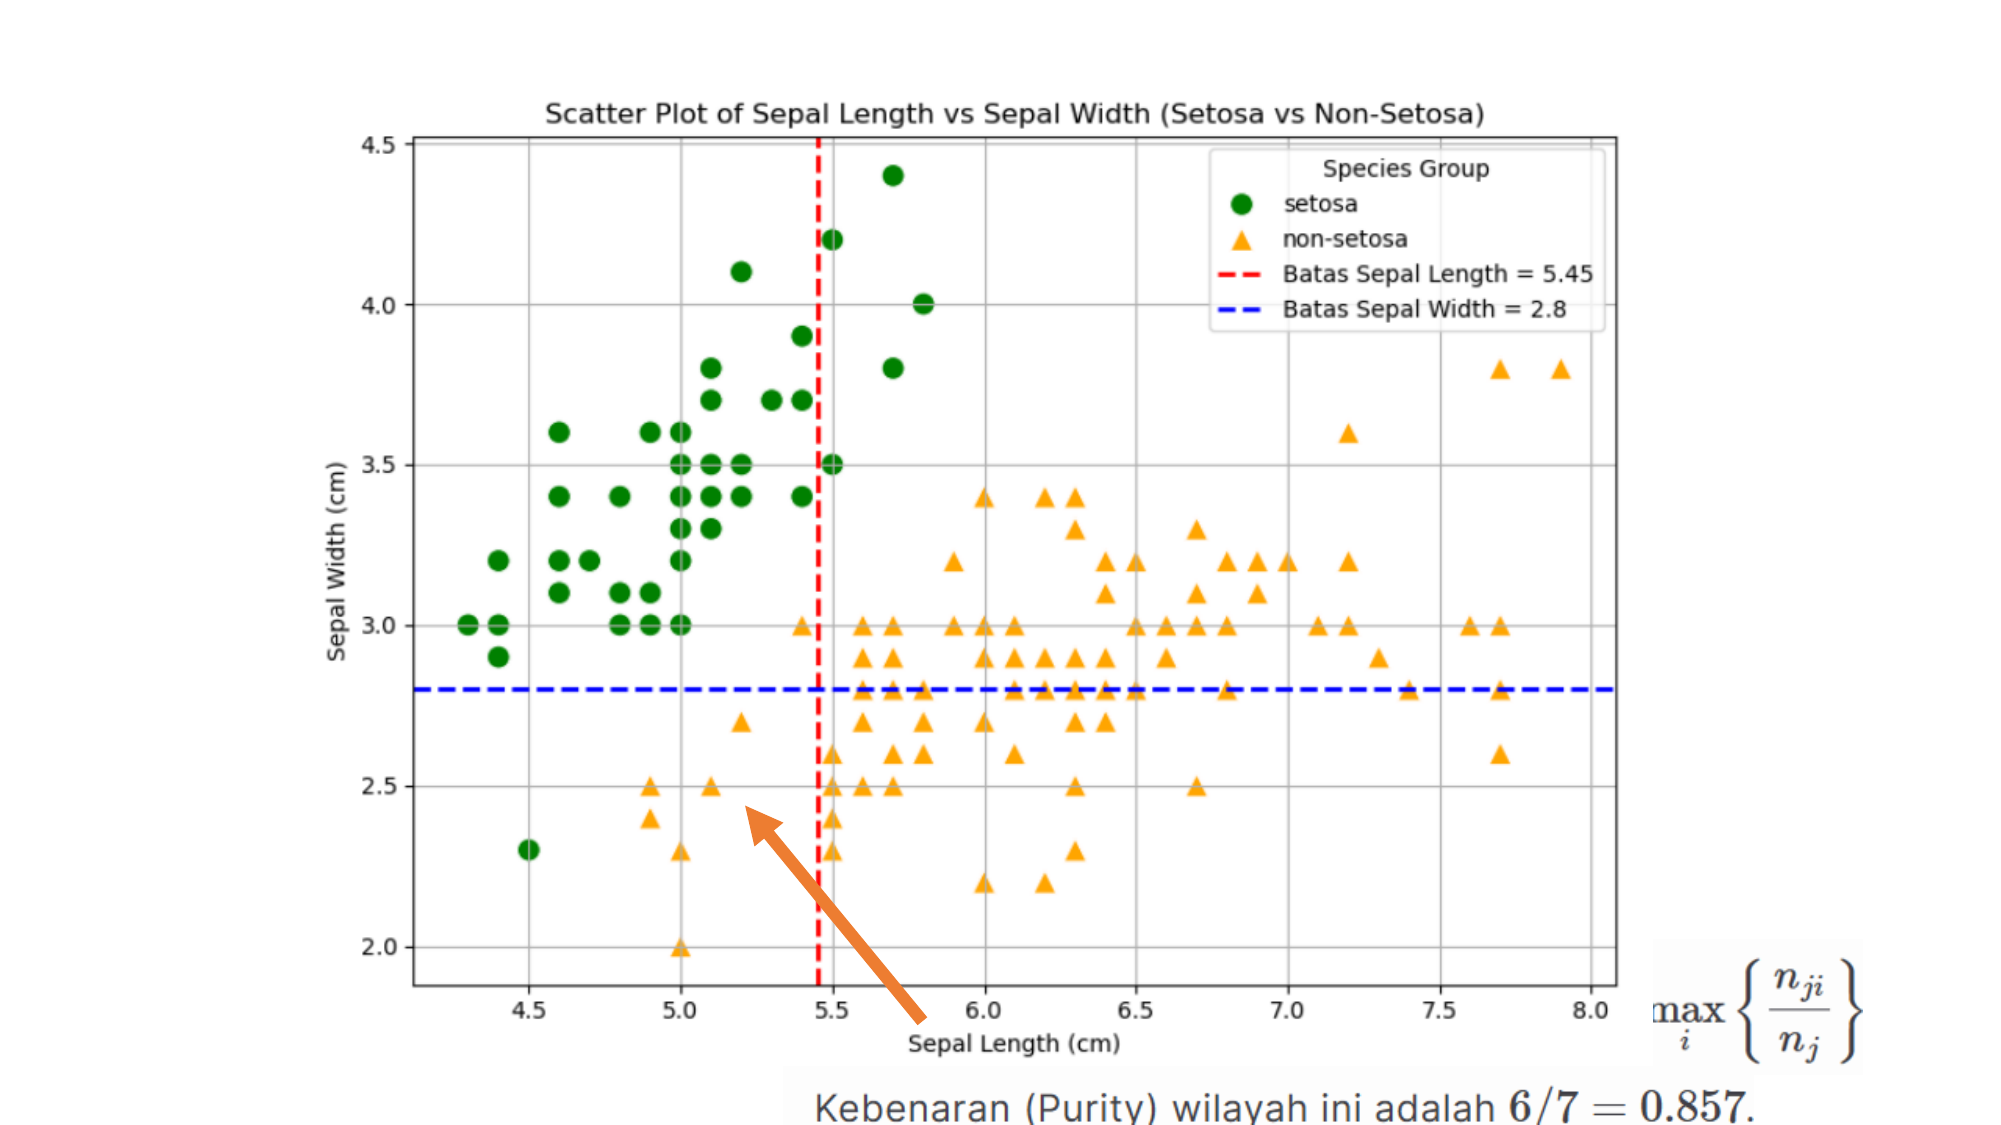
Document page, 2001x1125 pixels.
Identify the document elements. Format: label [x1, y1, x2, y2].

picture [322, 71, 1863, 1125]
text_box [745, 805, 923, 1022]
